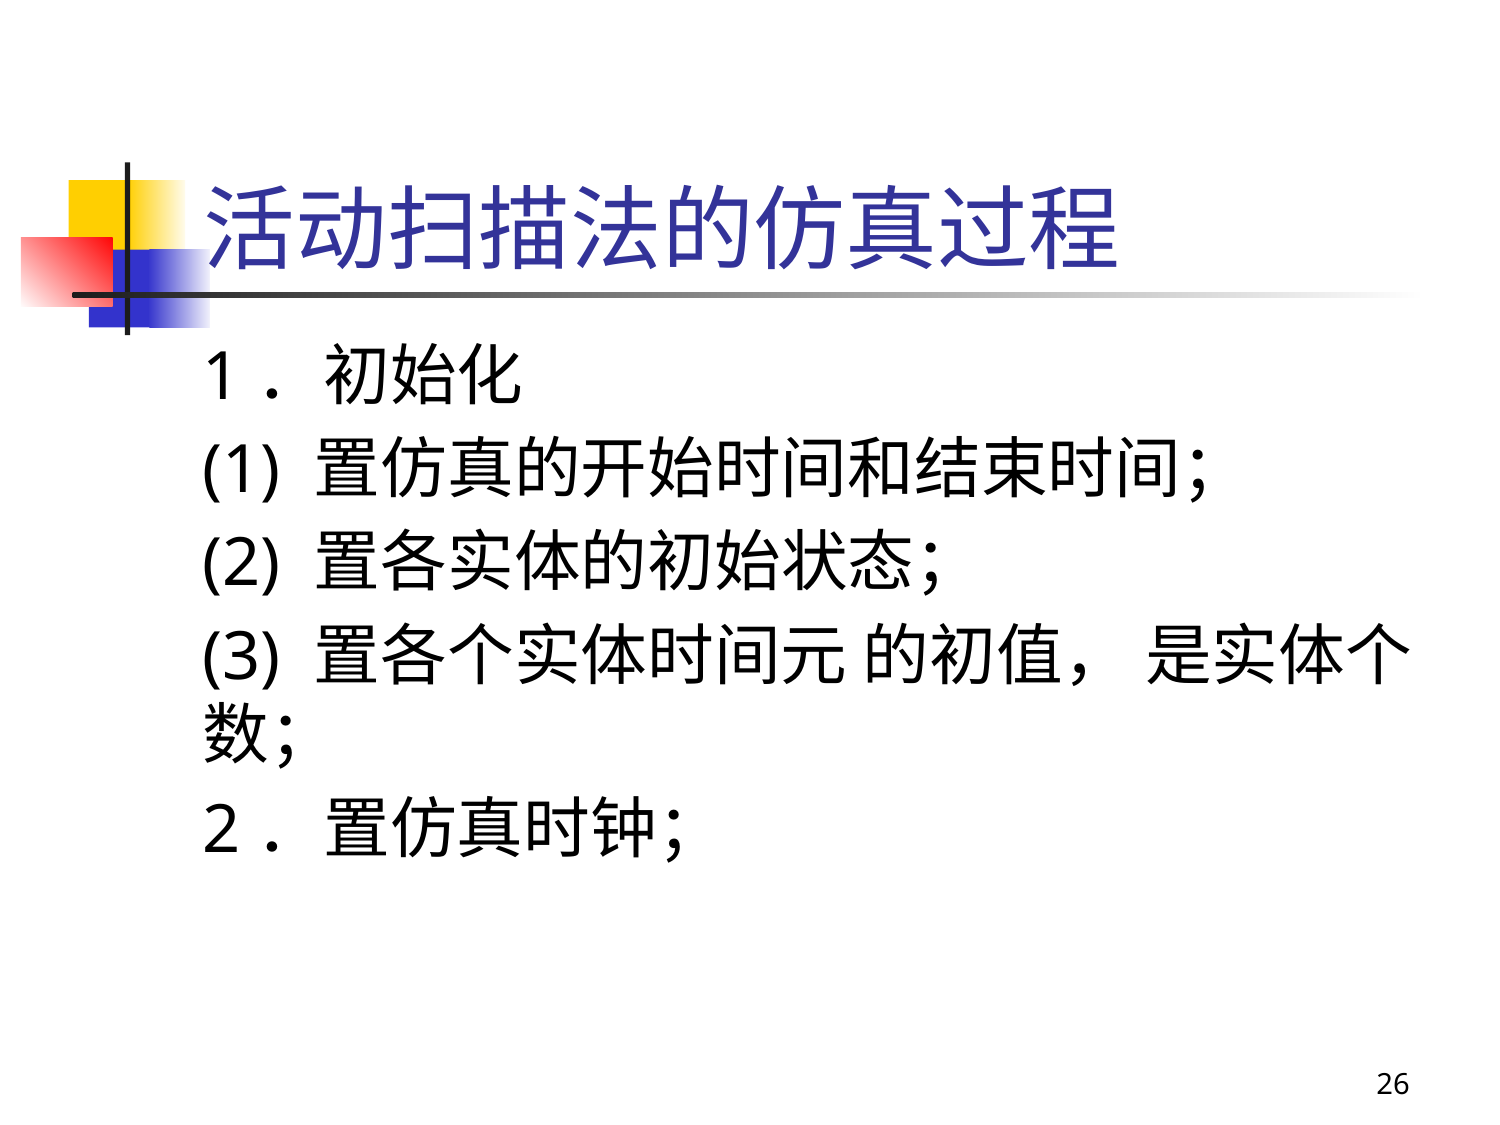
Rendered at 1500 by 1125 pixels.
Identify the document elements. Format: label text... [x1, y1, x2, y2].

title 活动扫描法的仿真过程 [188, 101, 1468, 289]
slide_number 26 [1112, 1037, 1425, 1113]
